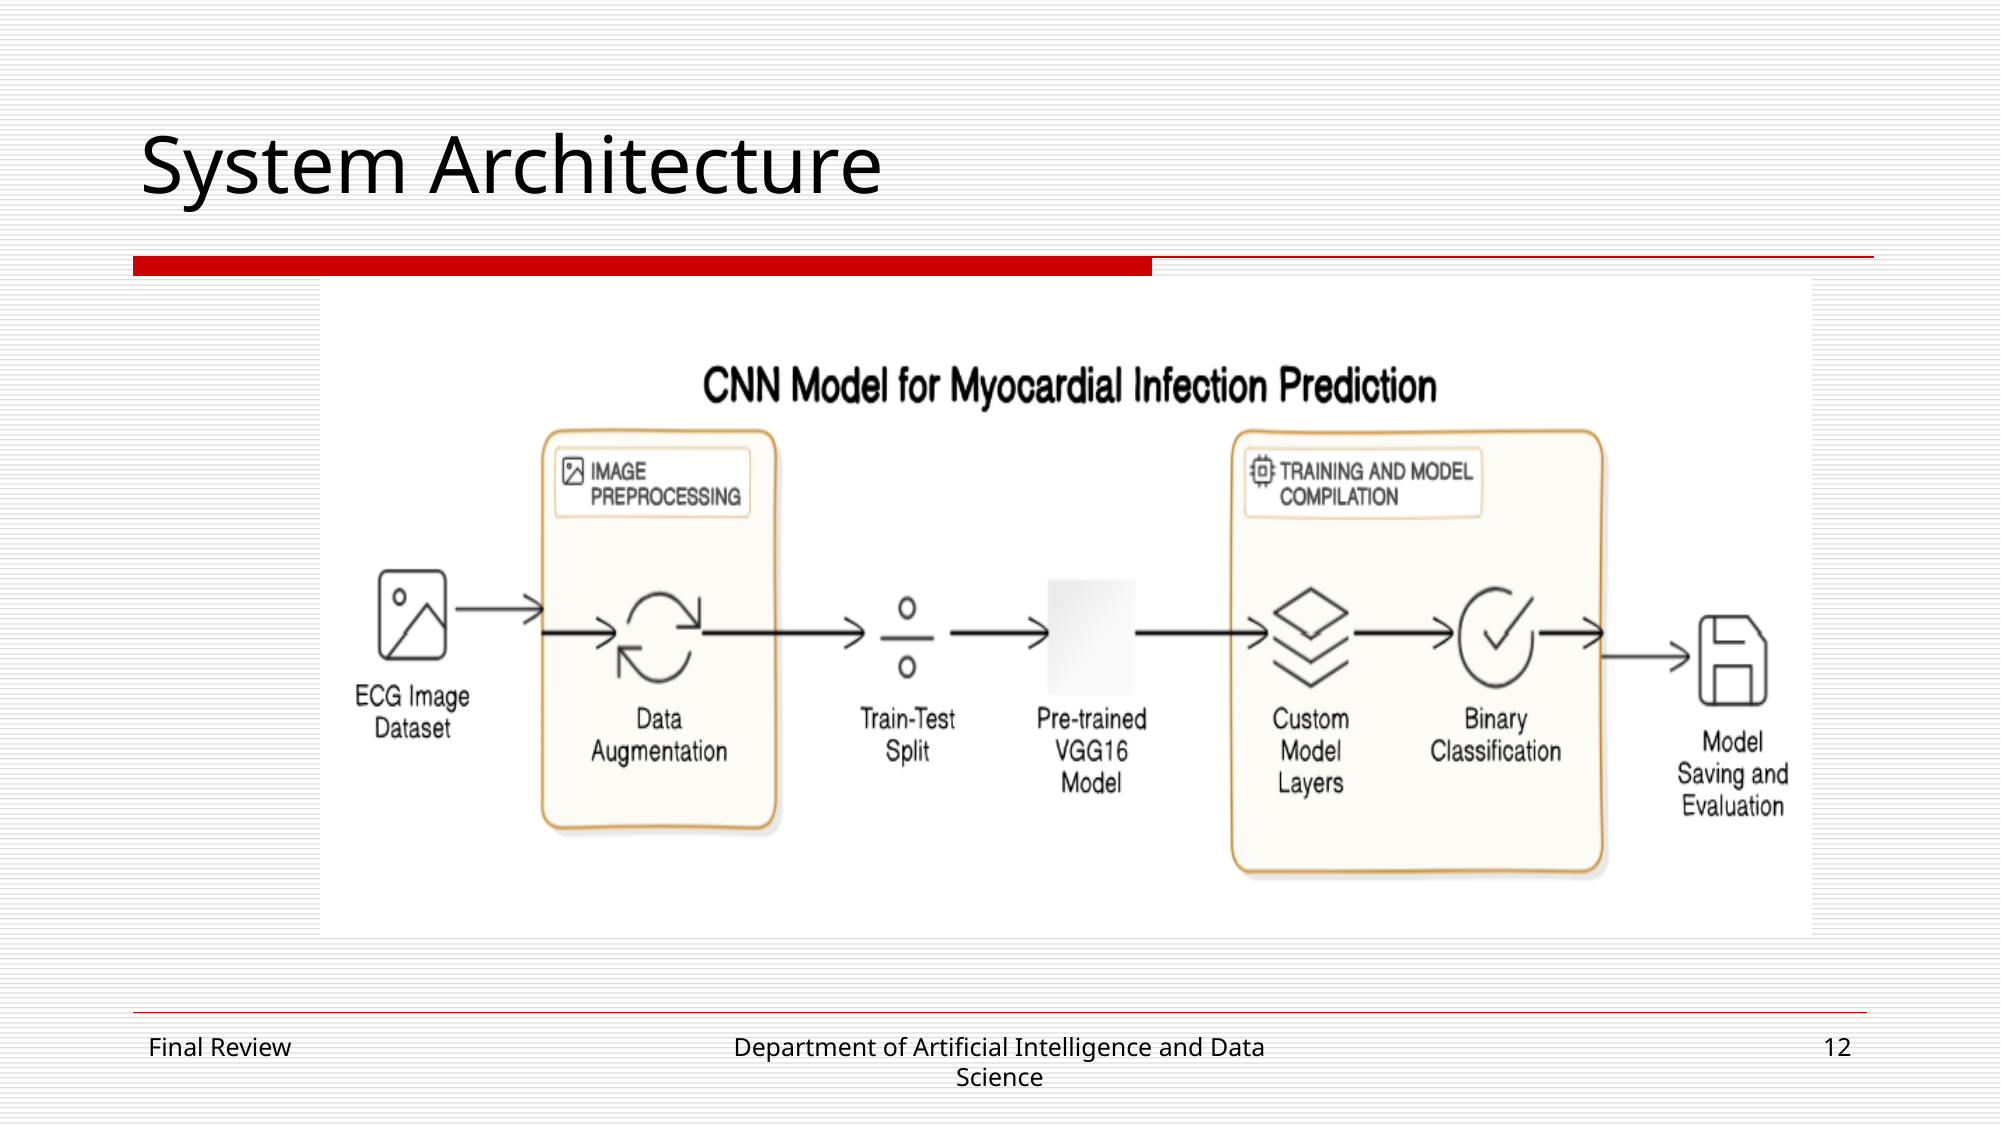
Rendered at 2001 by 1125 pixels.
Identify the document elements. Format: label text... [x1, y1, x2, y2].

title System Architecture [125, 16, 1875, 217]
slide_number 12 [1433, 1024, 1867, 1103]
picture [0, 0, 2001, 1125]
slide_number Final Review [133, 1024, 567, 1103]
footer Department of Artificial Intelligence and Data Science [683, 1024, 1317, 1103]
